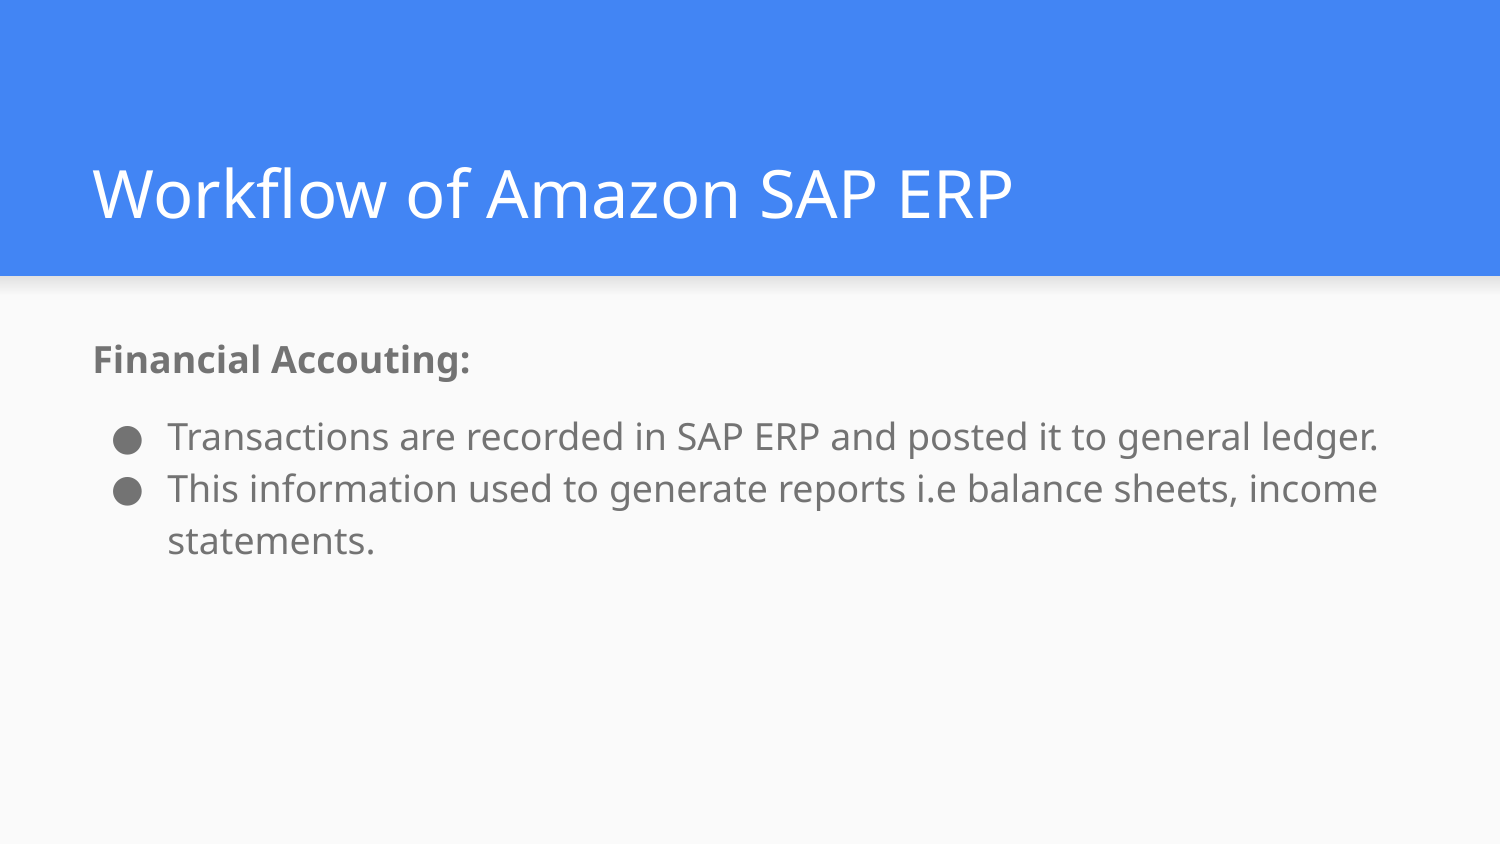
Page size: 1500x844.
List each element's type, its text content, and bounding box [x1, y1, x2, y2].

title Workflow of Amazon SAP ERP [77, 121, 1427, 248]
list Financial Accouting: Transactions are recorded in SAP ERP and posted it to general ledger. This information used to generate reports i.e balance sheets, income statements. [77, 314, 1427, 760]
